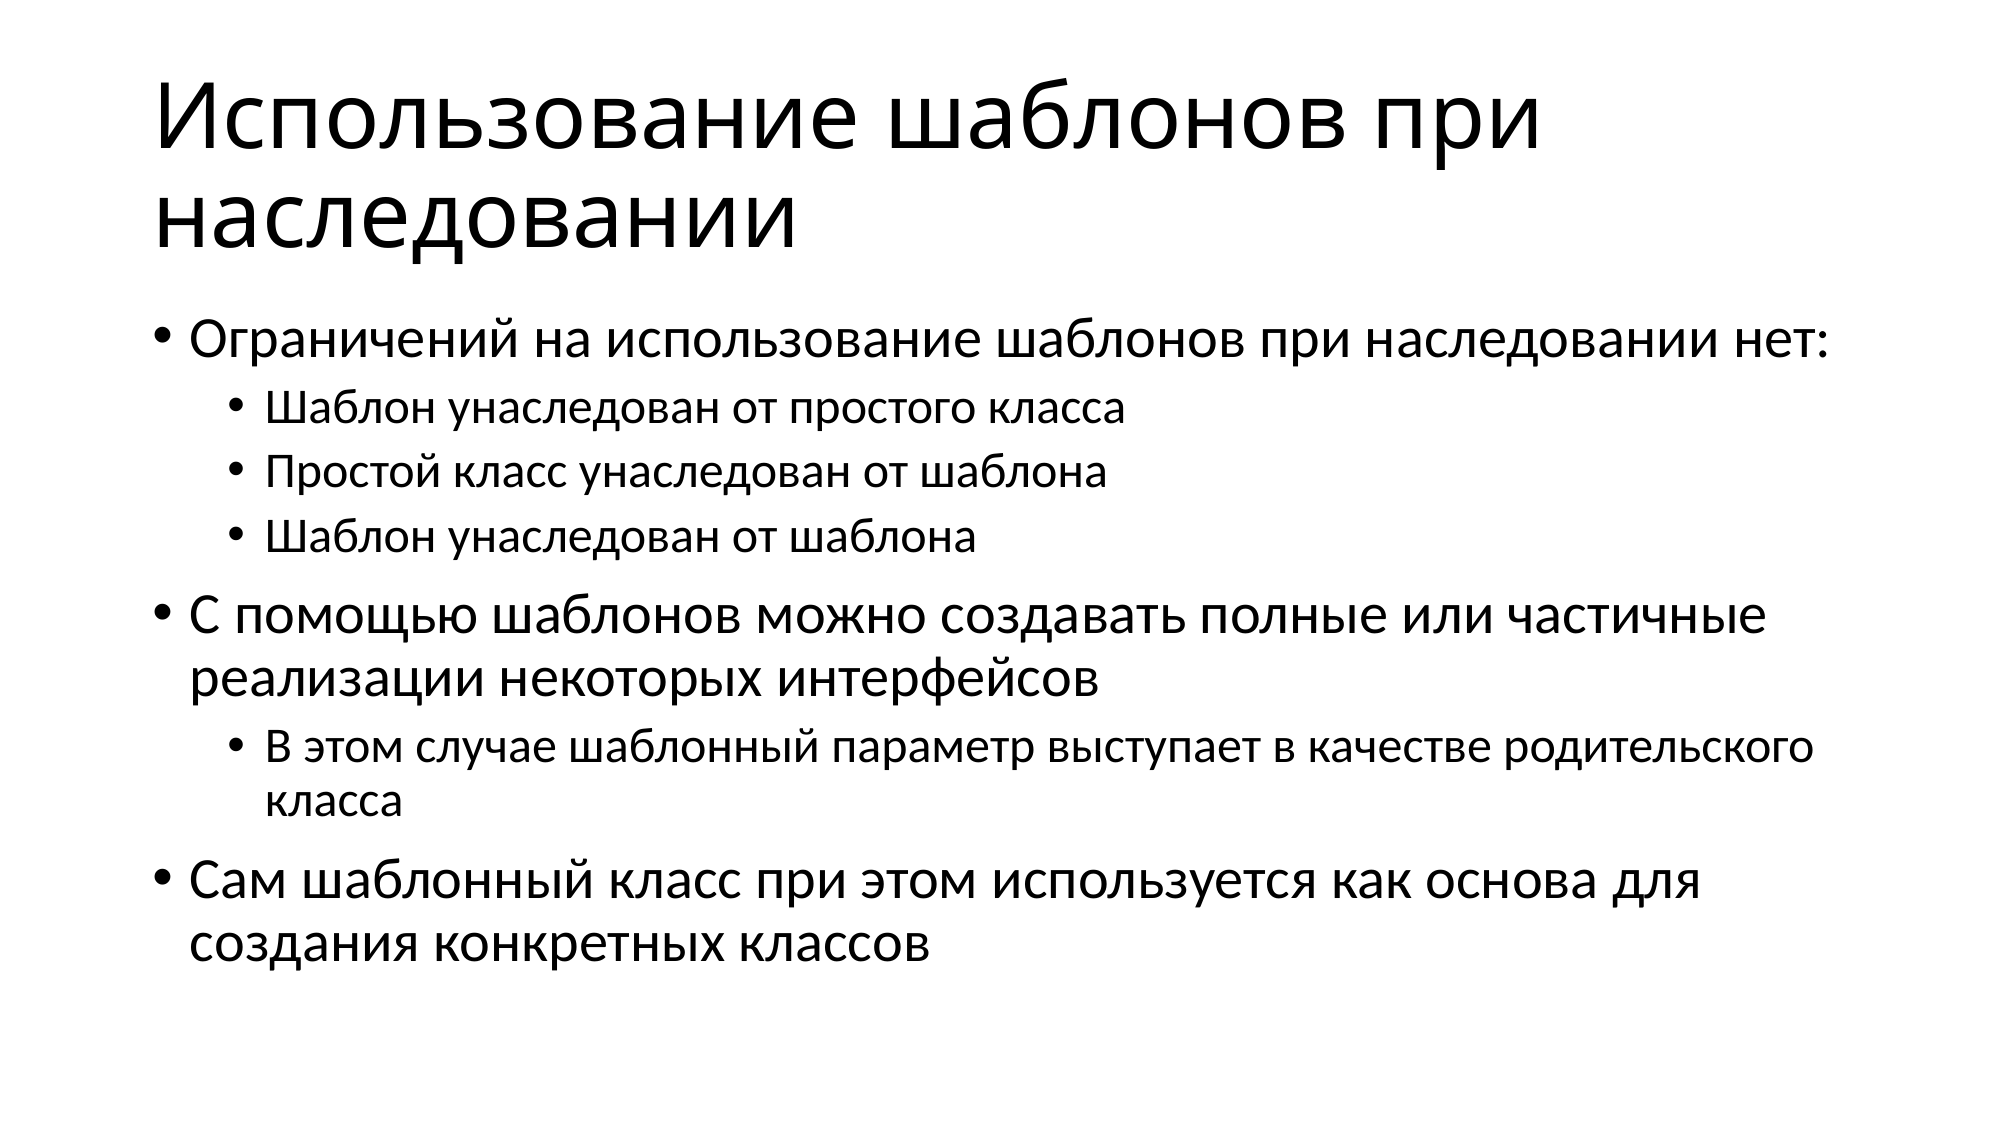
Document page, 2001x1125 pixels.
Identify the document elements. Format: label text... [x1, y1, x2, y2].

title Использование шаблонов при наследовании [137, 59, 1863, 278]
list Ограничений на использование шаблонов при наследовании нет: Шаблон унаследован от простого класса Простой класс унаследован от шаблона Шаблон унаследован от шаблона С помощью шаблонов можно создавать полные или частичные реализации некоторых интерфейсов В этом случае шаблонный параметр выступает в качестве родительского класса Сам шаблонный класс при этом используется как основа для создания конкретных классов [137, 299, 1863, 1014]
